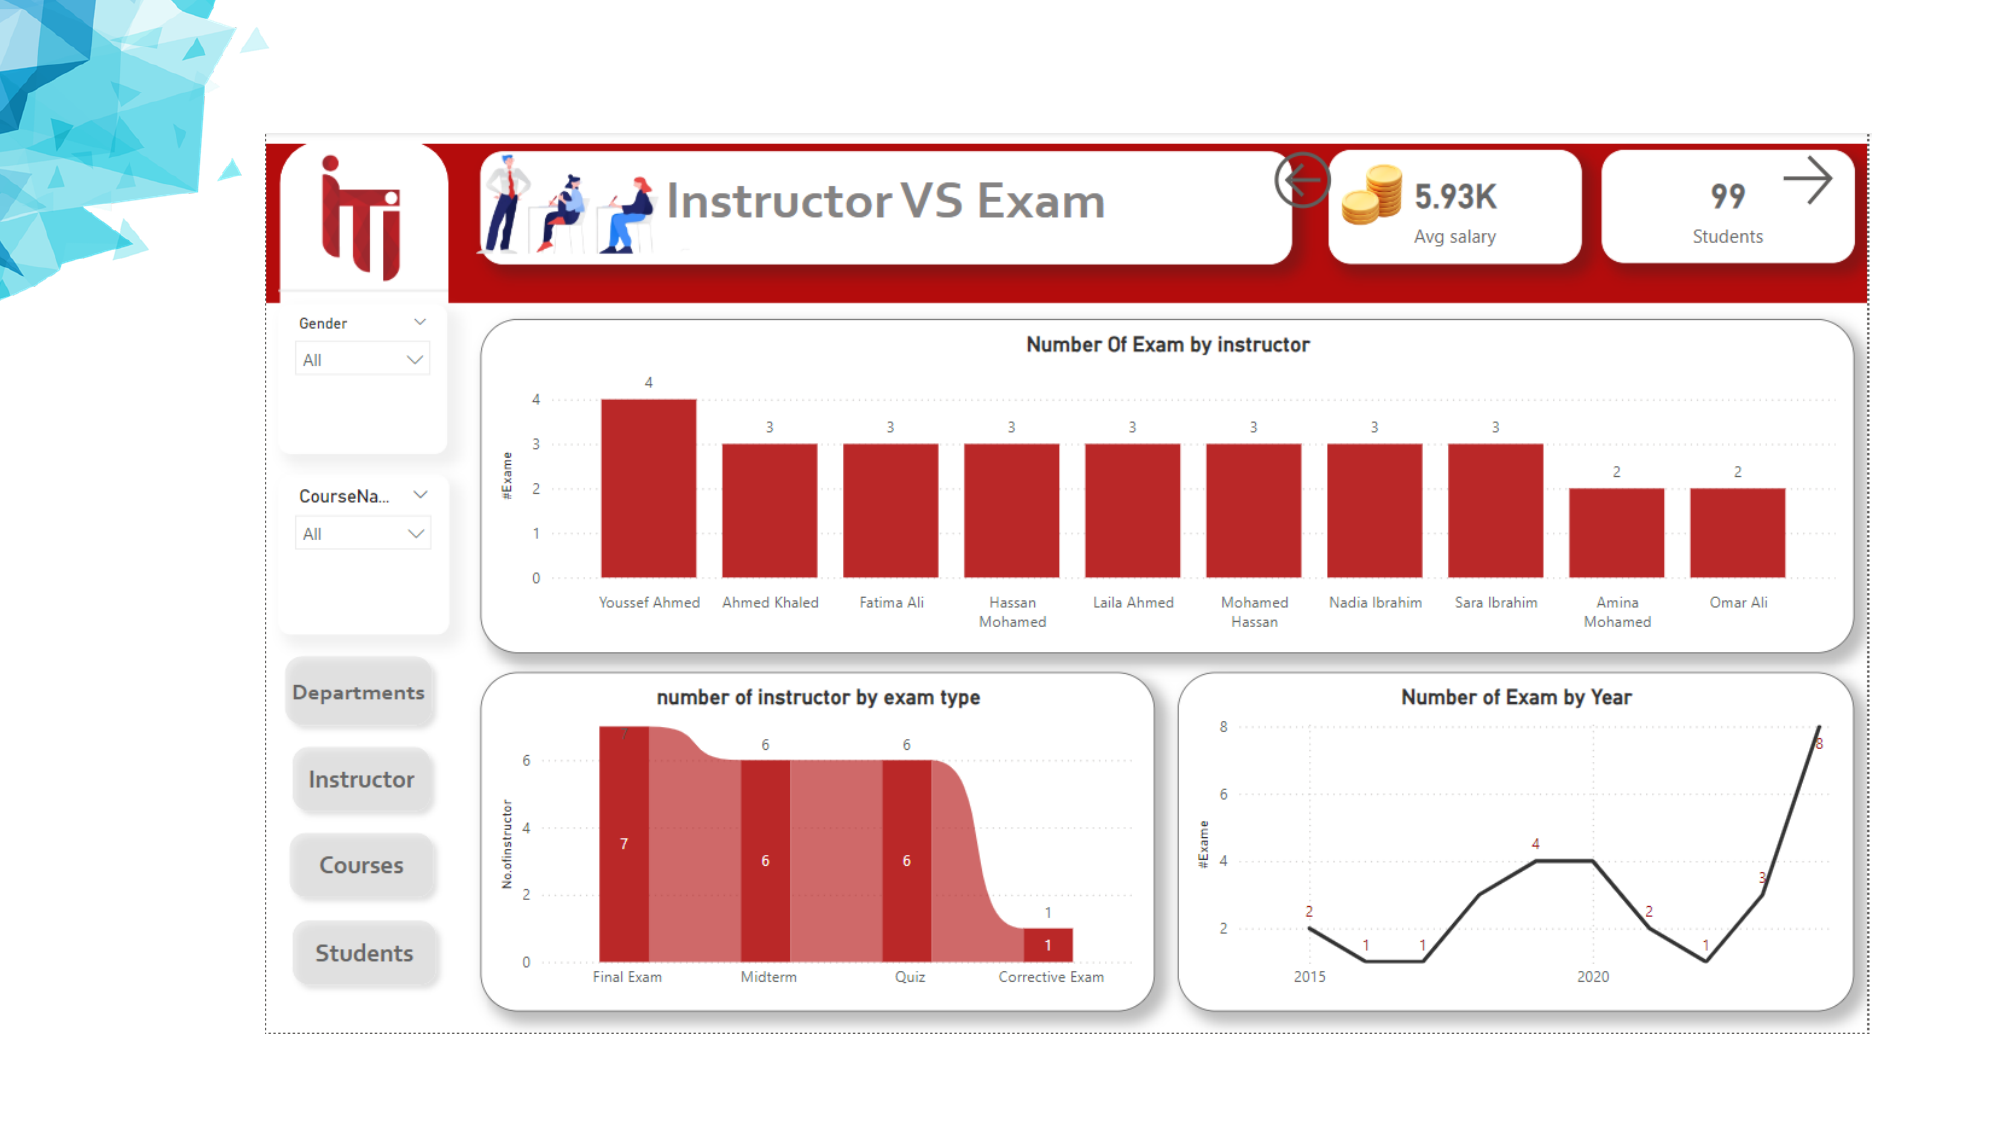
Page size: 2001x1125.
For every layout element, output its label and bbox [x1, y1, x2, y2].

picture [0, 0, 1872, 1034]
